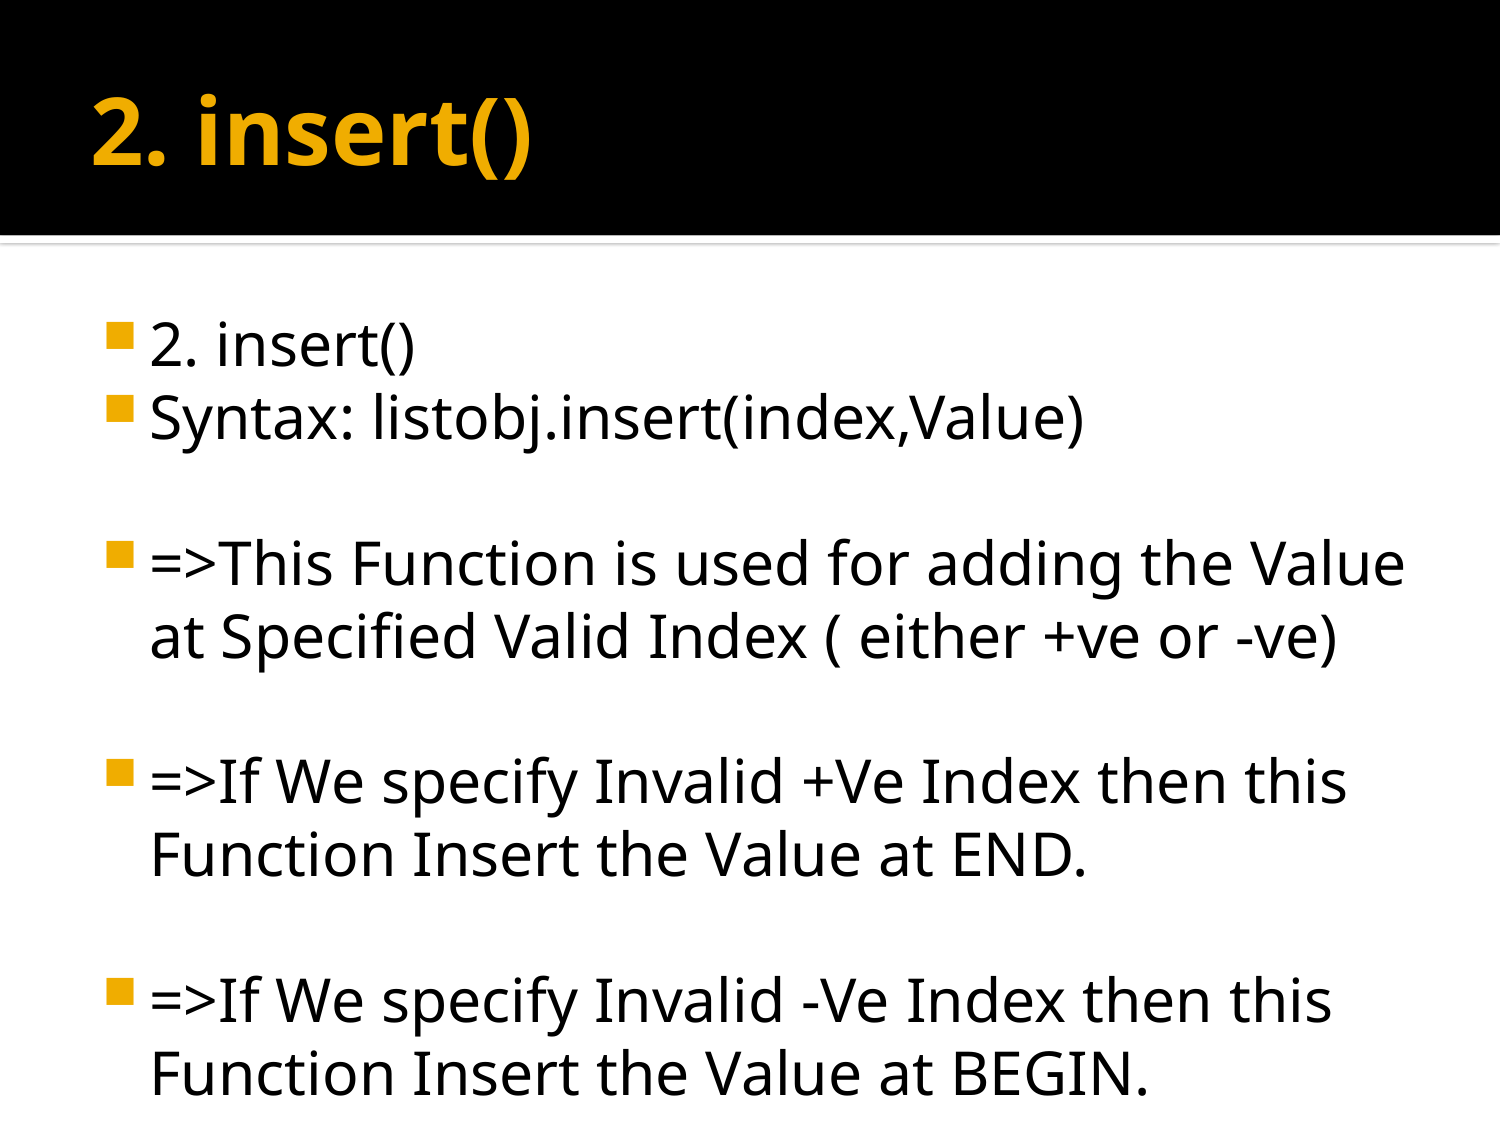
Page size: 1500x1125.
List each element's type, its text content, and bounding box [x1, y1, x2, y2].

list 2. insert() Syntax: listobj.insert(index,Value) =>This Function is used for adding the Value at Specified Valid Index ( either +ve or -ve) =>If We specify Invalid +Ve Index then this Function Insert the Value at END. =>If We specify Invalid -Ve Index then this Function Insert the Value at BEGIN. [75, 291, 1425, 1125]
title 2. insert() [75, 25, 1425, 231]
